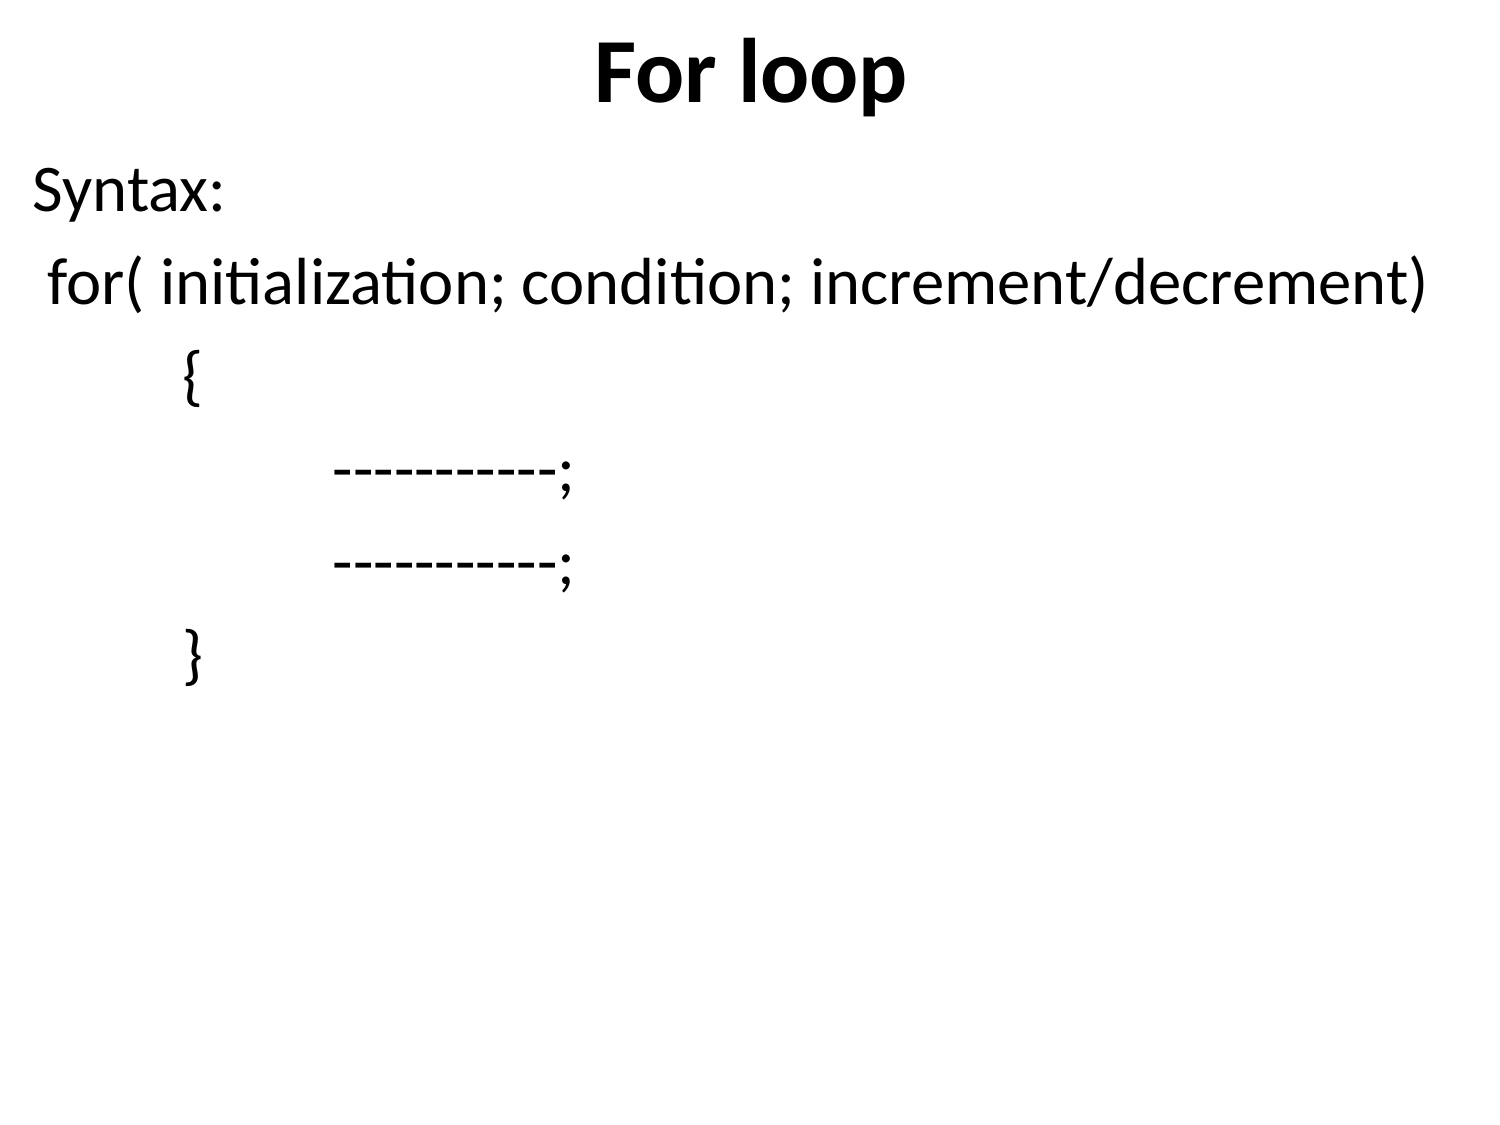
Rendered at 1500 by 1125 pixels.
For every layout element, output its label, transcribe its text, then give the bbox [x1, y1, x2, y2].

list Syntax: for( initialization; condition; increment/decrement) { -----------; -----------; } [17, 137, 1500, 880]
title For loop [76, 0, 1427, 137]
